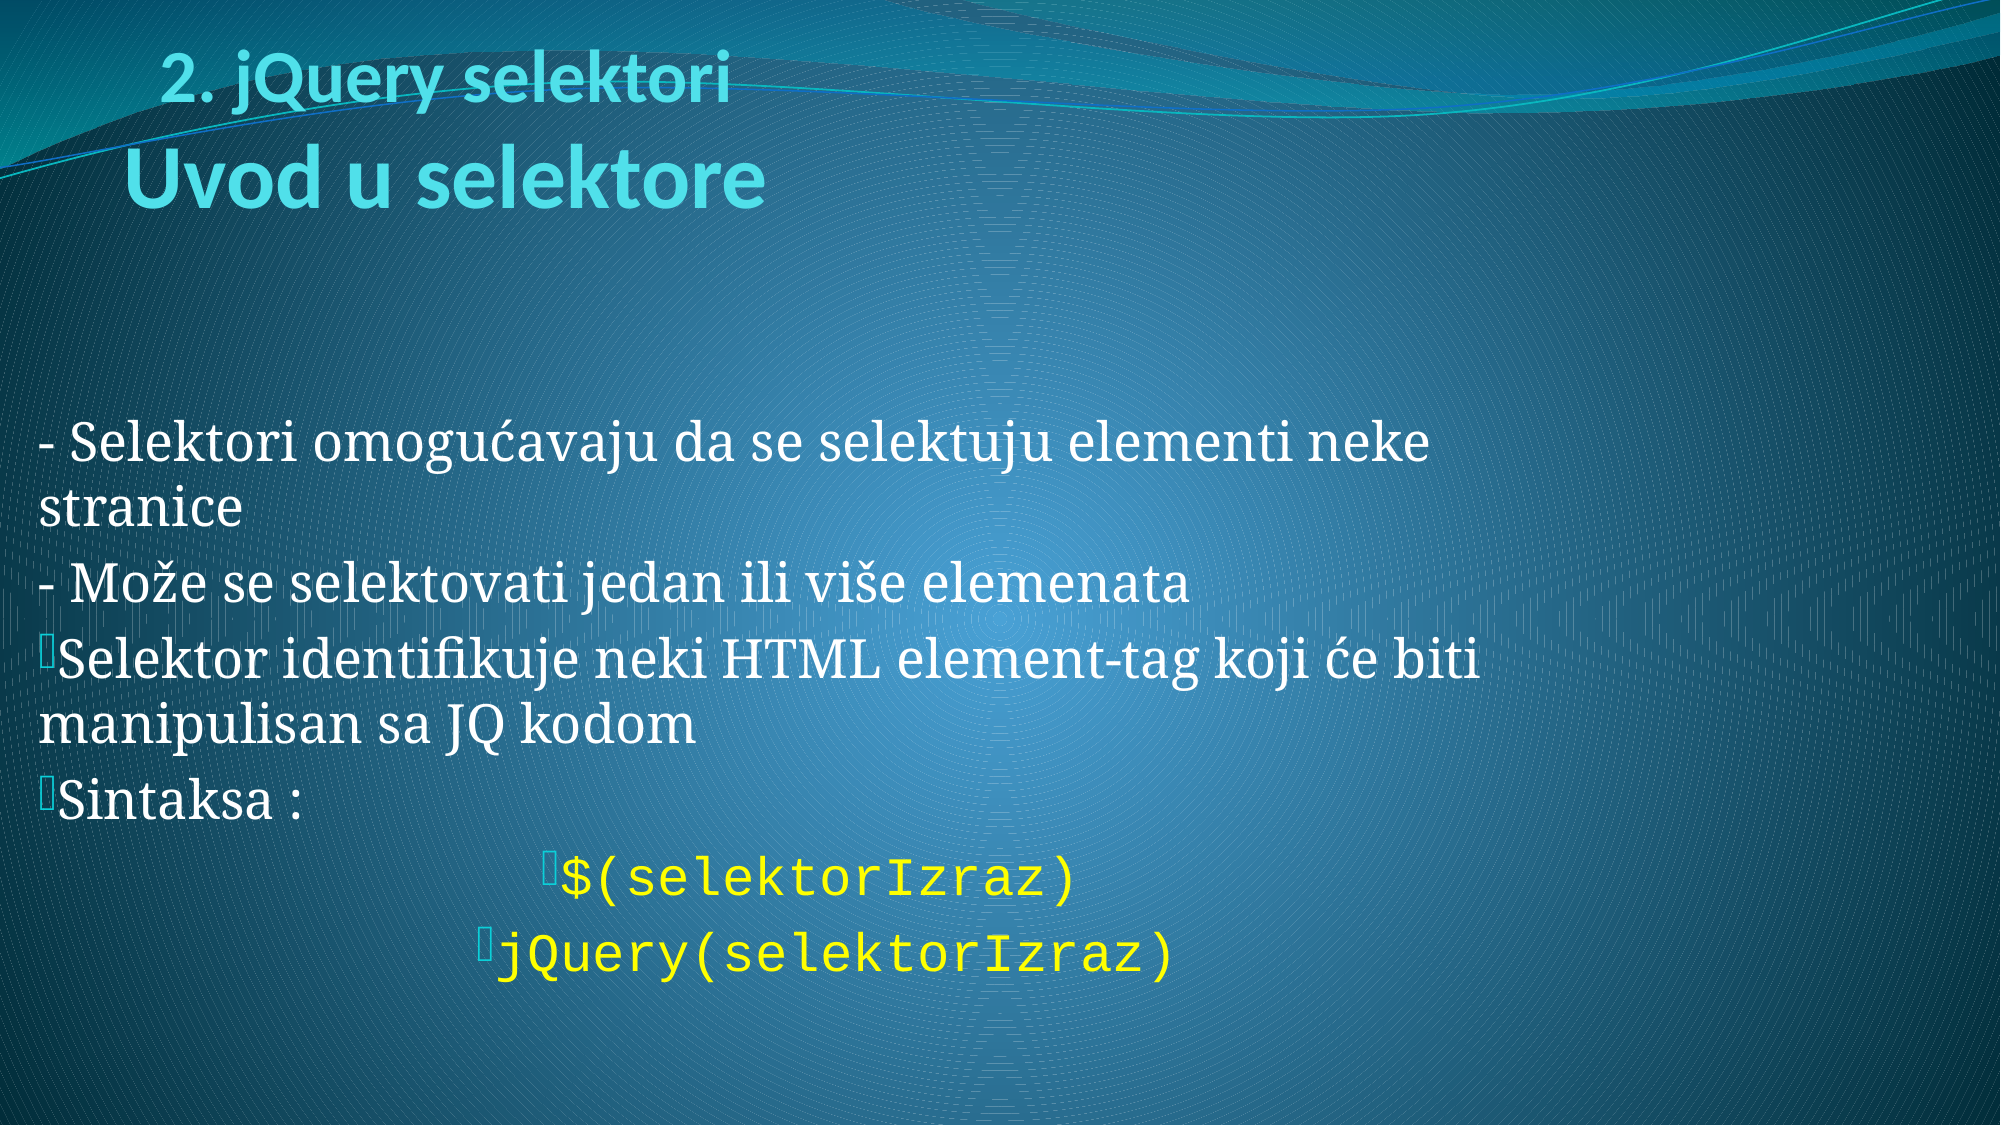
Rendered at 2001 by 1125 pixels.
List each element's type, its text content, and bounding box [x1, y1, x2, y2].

title 2. jQuery selektori Uvod u selektore [0, 0, 1092, 228]
subtitle - Selektori omogućavaju da se selektuju elementi neke stranice - Može se selektovati jedan ili više elemenata Selektor identifikuje neki HTML element-tag koji će biti manipulisan sa JQ kodom Sintaksa : $(selektorIzraz) jQuery(selektorIzraz) [38, 399, 1626, 1025]
